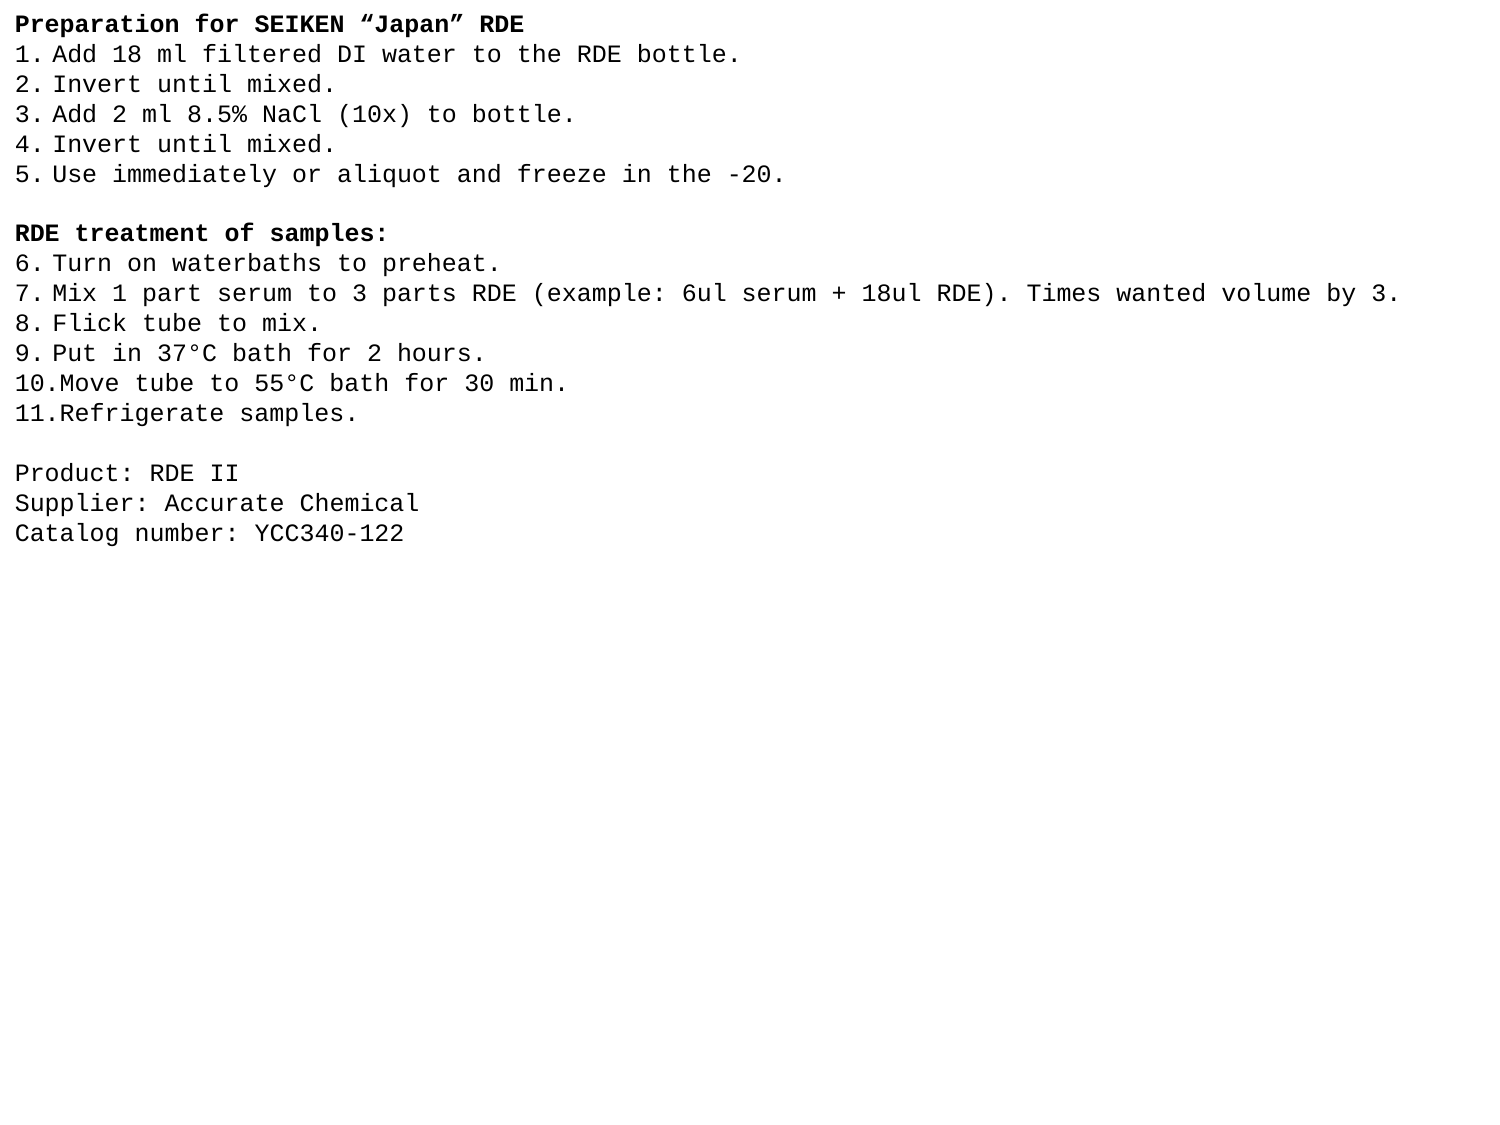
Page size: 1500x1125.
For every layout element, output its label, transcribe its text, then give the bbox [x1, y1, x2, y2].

text_box Preparation for SEIKEN “Japan” RDE Add 18 ml filtered DI water to the RDE bottle. Invert until mixed. Add 2 ml 8.5% NaCl (10x) to bottle. Invert until mixed. Use immediately or aliquot and freeze in the -20. RDE treatment of samples: Turn on waterbaths to preheat. Mix 1 part serum to 3 parts RDE (example: 6ul serum + 18ul RDE). Times wanted volume by 3. Flick tube to mix. Put in 37°C bath for 2 hours. Move tube to 55°C bath for 30 min. Refrigerate samples. Product: RDE II Supplier: Accurate Chemical Catalog number: YCC340-122 [0, 0, 1500, 554]
